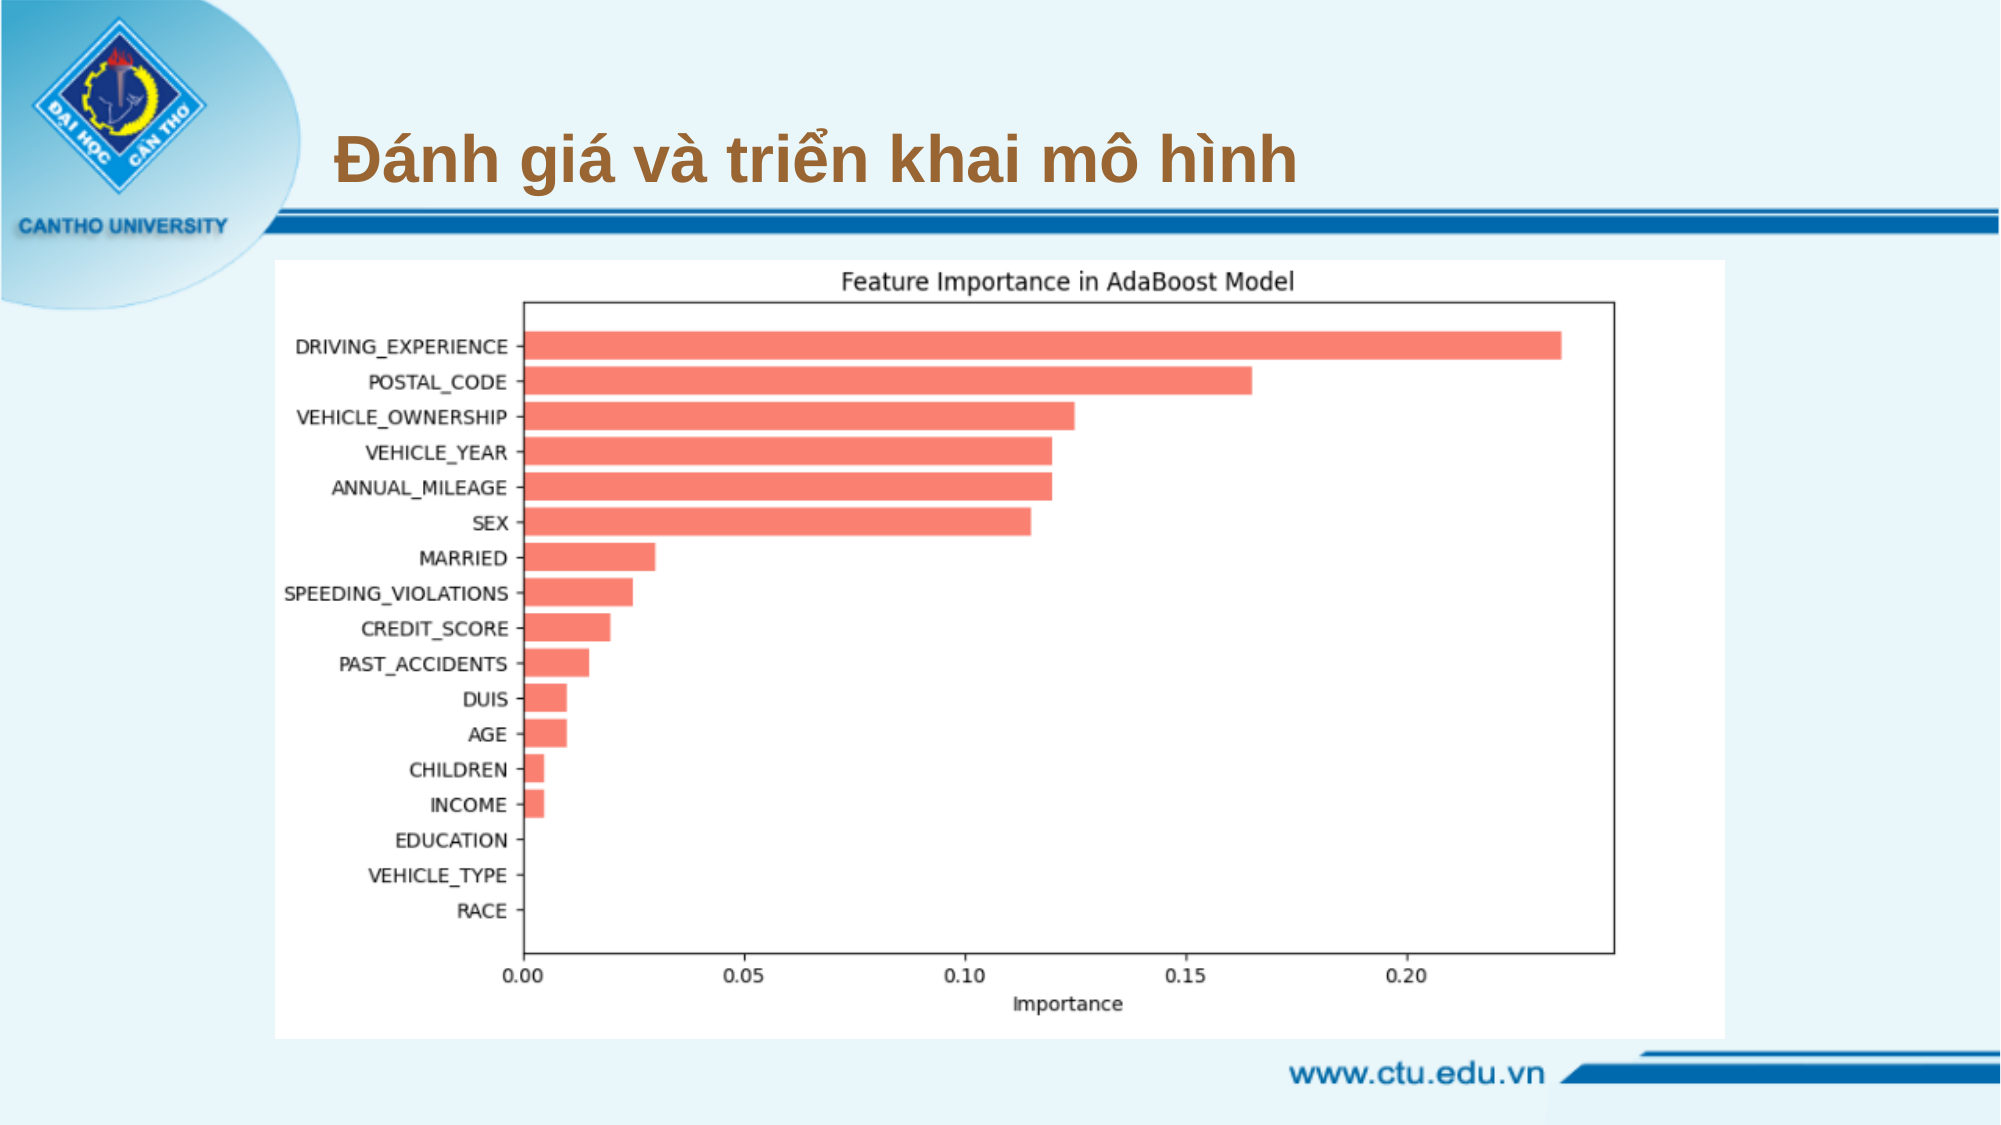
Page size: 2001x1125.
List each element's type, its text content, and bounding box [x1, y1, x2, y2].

text_box Đánh giá và triển khai mô hình [319, 85, 1422, 204]
picture [0, 0, 2001, 1125]
